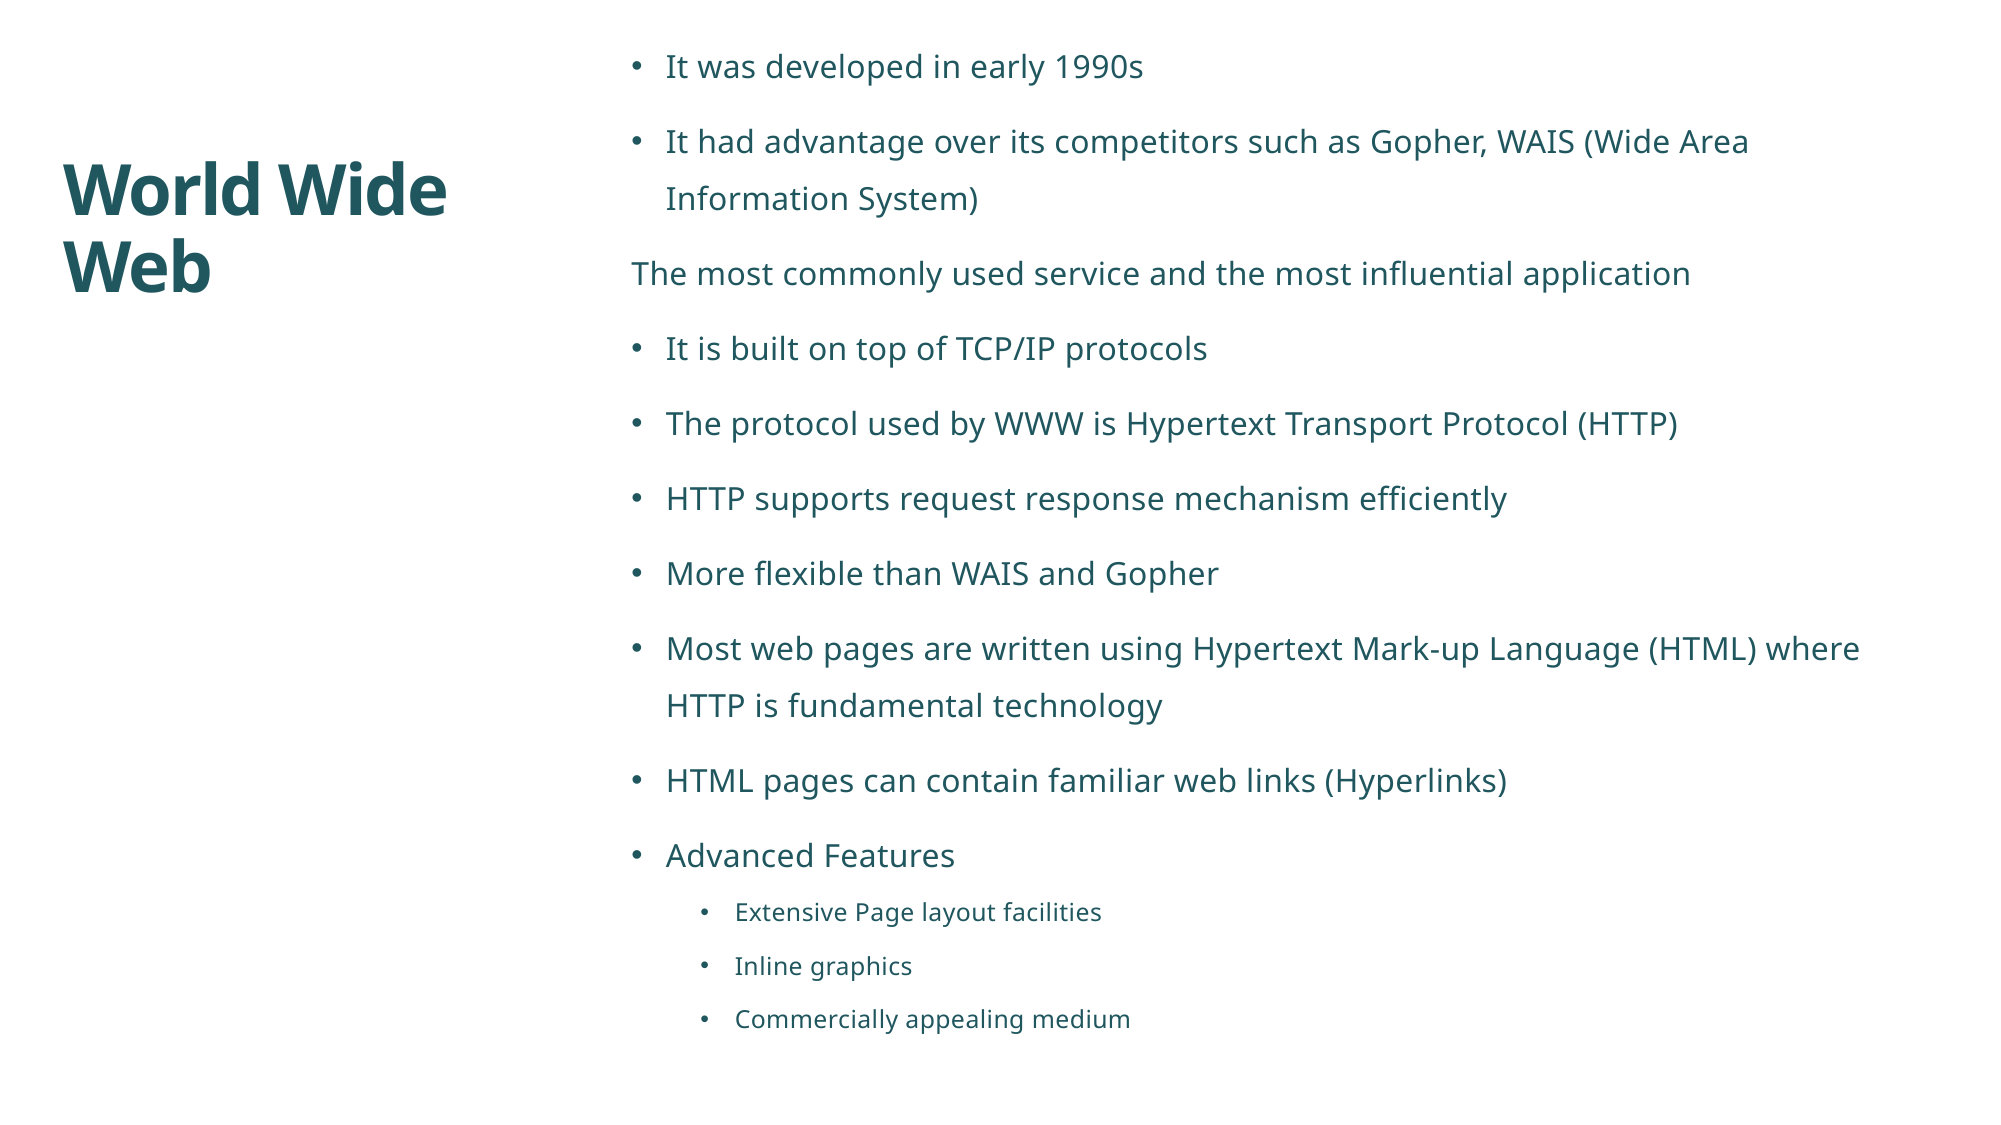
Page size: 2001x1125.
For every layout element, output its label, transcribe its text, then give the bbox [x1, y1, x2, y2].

list It was developed in early 1990s It had advantage over its competitors such as Gopher, WAIS (Wide Area Information System) The most commonly used service and the most influential application It is built on top of TCP/IP protocols The protocol used by WWW is Hypertext Transport Protocol (HTTP) HTTP supports request response mechanism efficiently More flexible than WAIS and Gopher Most web pages are written using Hypertext Mark-up Language (HTML) where HTTP is fundamental technology HTML pages can contain familiar web links (Hyperlinks) Advanced Features Extensive Page layout facilities Inline graphics Commercially appealing medium [616, 19, 1952, 1053]
title World Wide Web [48, 52, 551, 315]
